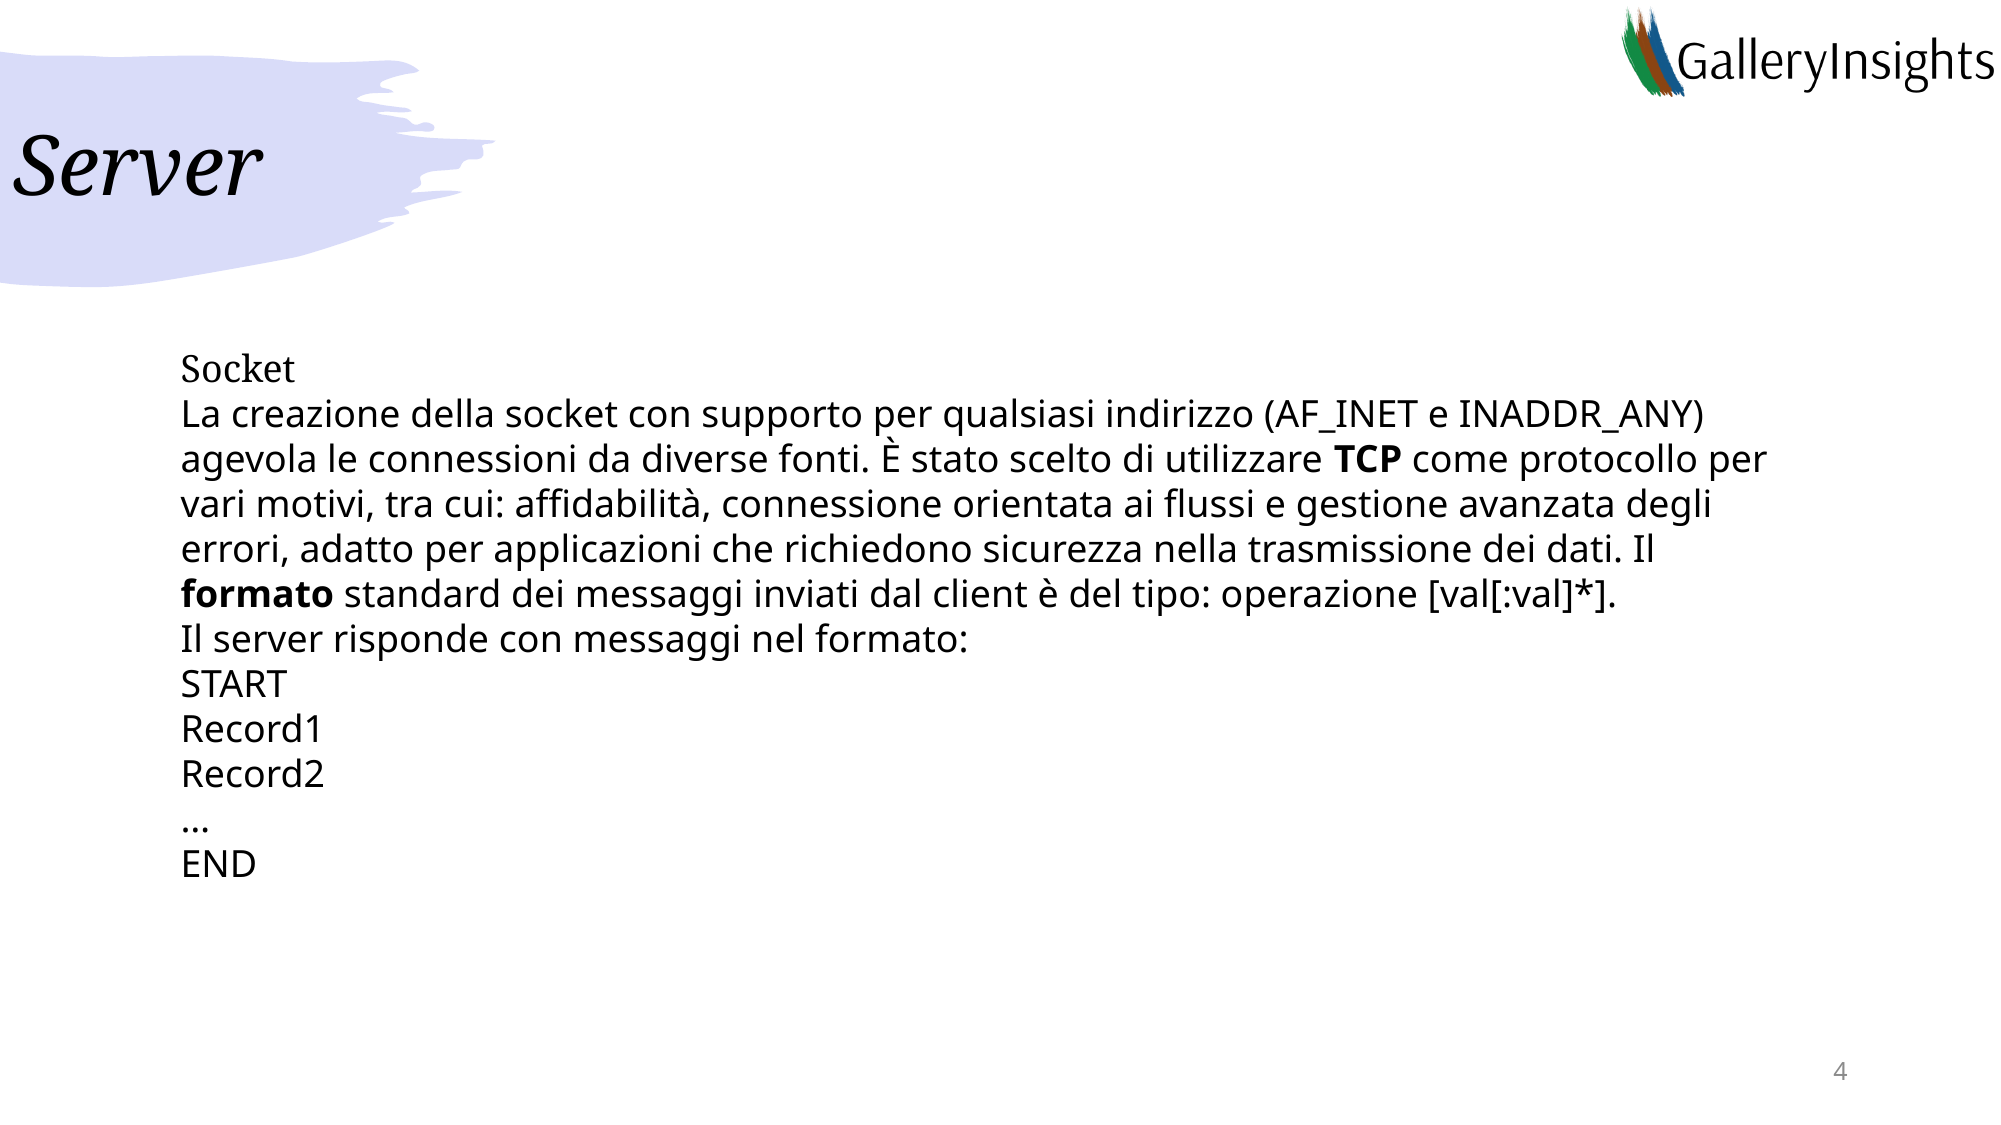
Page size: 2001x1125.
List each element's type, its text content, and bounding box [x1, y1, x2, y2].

text_box Socket La creazione della socket con supporto per qualsiasi indirizzo (AF_INET e INADDR_ANY) agevola le connessioni da diverse fonti. È stato scelto di utilizzare TCP come protocollo per vari motivi, tra cui: affidabilità, connessione orientata ai flussi e gestione avanzata degli errori, adatto per applicazioni che richiedono sicurezza nella trasmissione dei dati. Il formato standard dei messaggi inviati dal client è del tipo: operazione [val[:val]*]. Il server risponde con messaggi nel formato: START Record1 Record2 … END [165, 337, 1835, 892]
title Server [0, 59, 1724, 278]
picture [1609, 0, 2000, 105]
slide_number 4 [1412, 1042, 1863, 1103]
